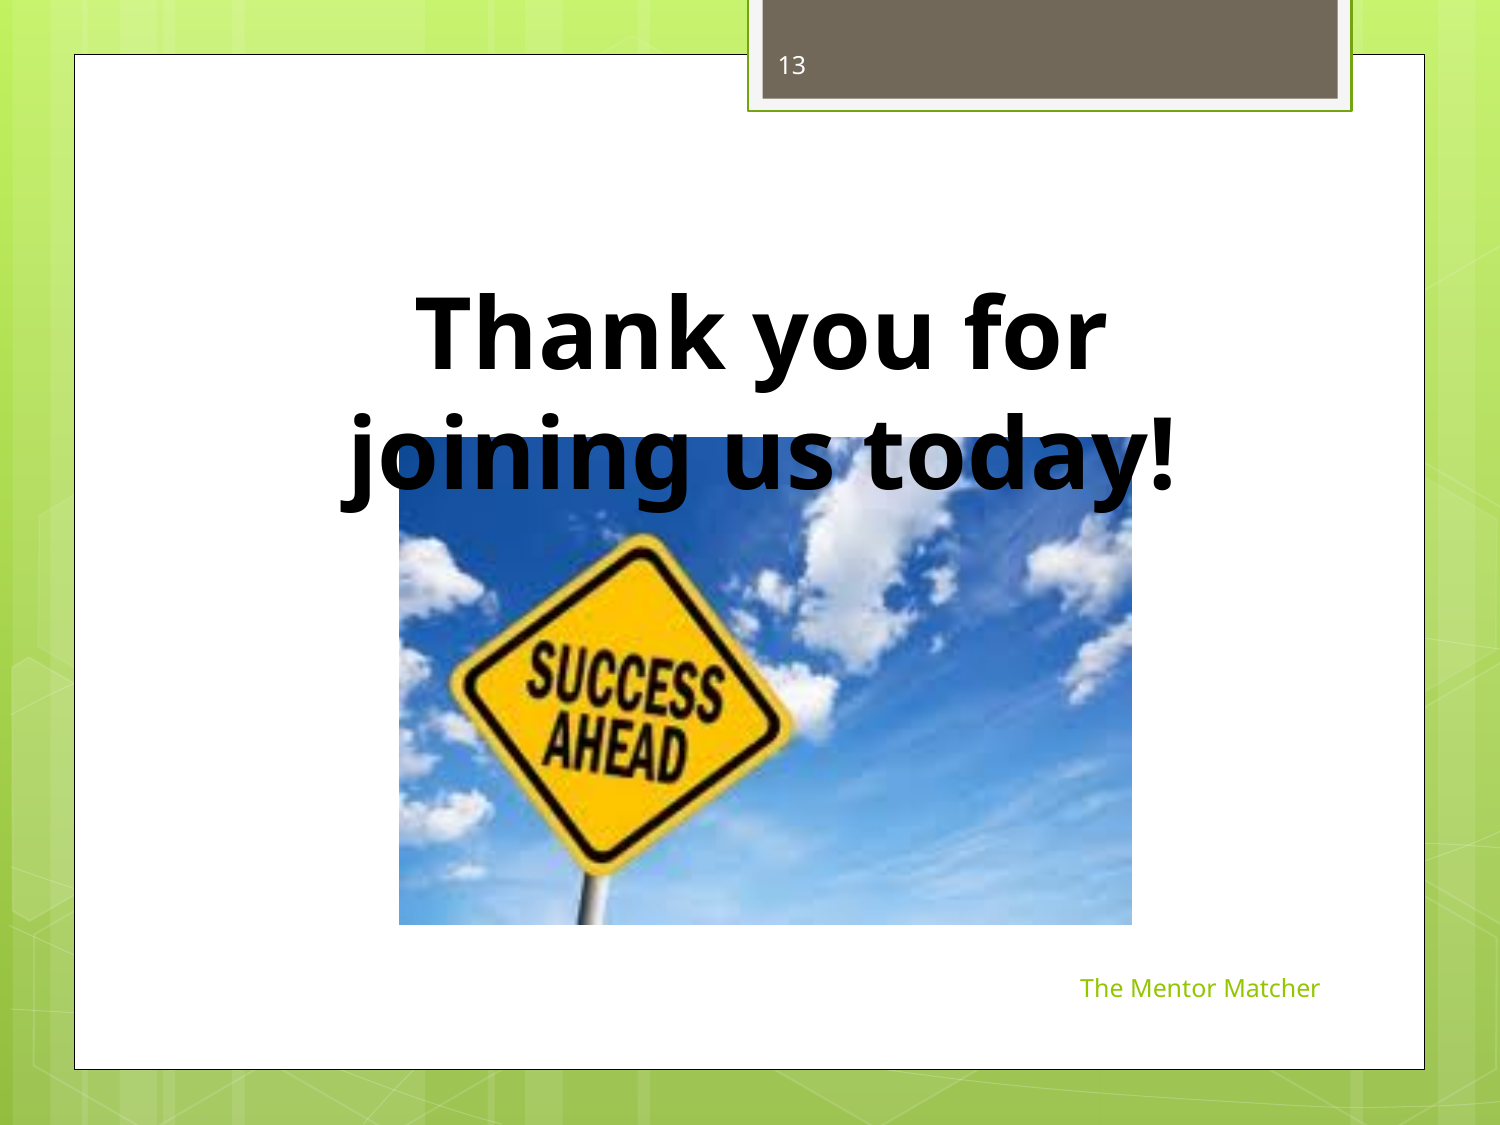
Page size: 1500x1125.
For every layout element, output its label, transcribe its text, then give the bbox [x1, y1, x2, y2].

text_box Thank you for joining us today! [237, 262, 1288, 518]
slide_number 13 [762, 36, 982, 97]
footer The Mentor Matcher [761, 960, 1336, 1020]
picture [399, 437, 1132, 926]
